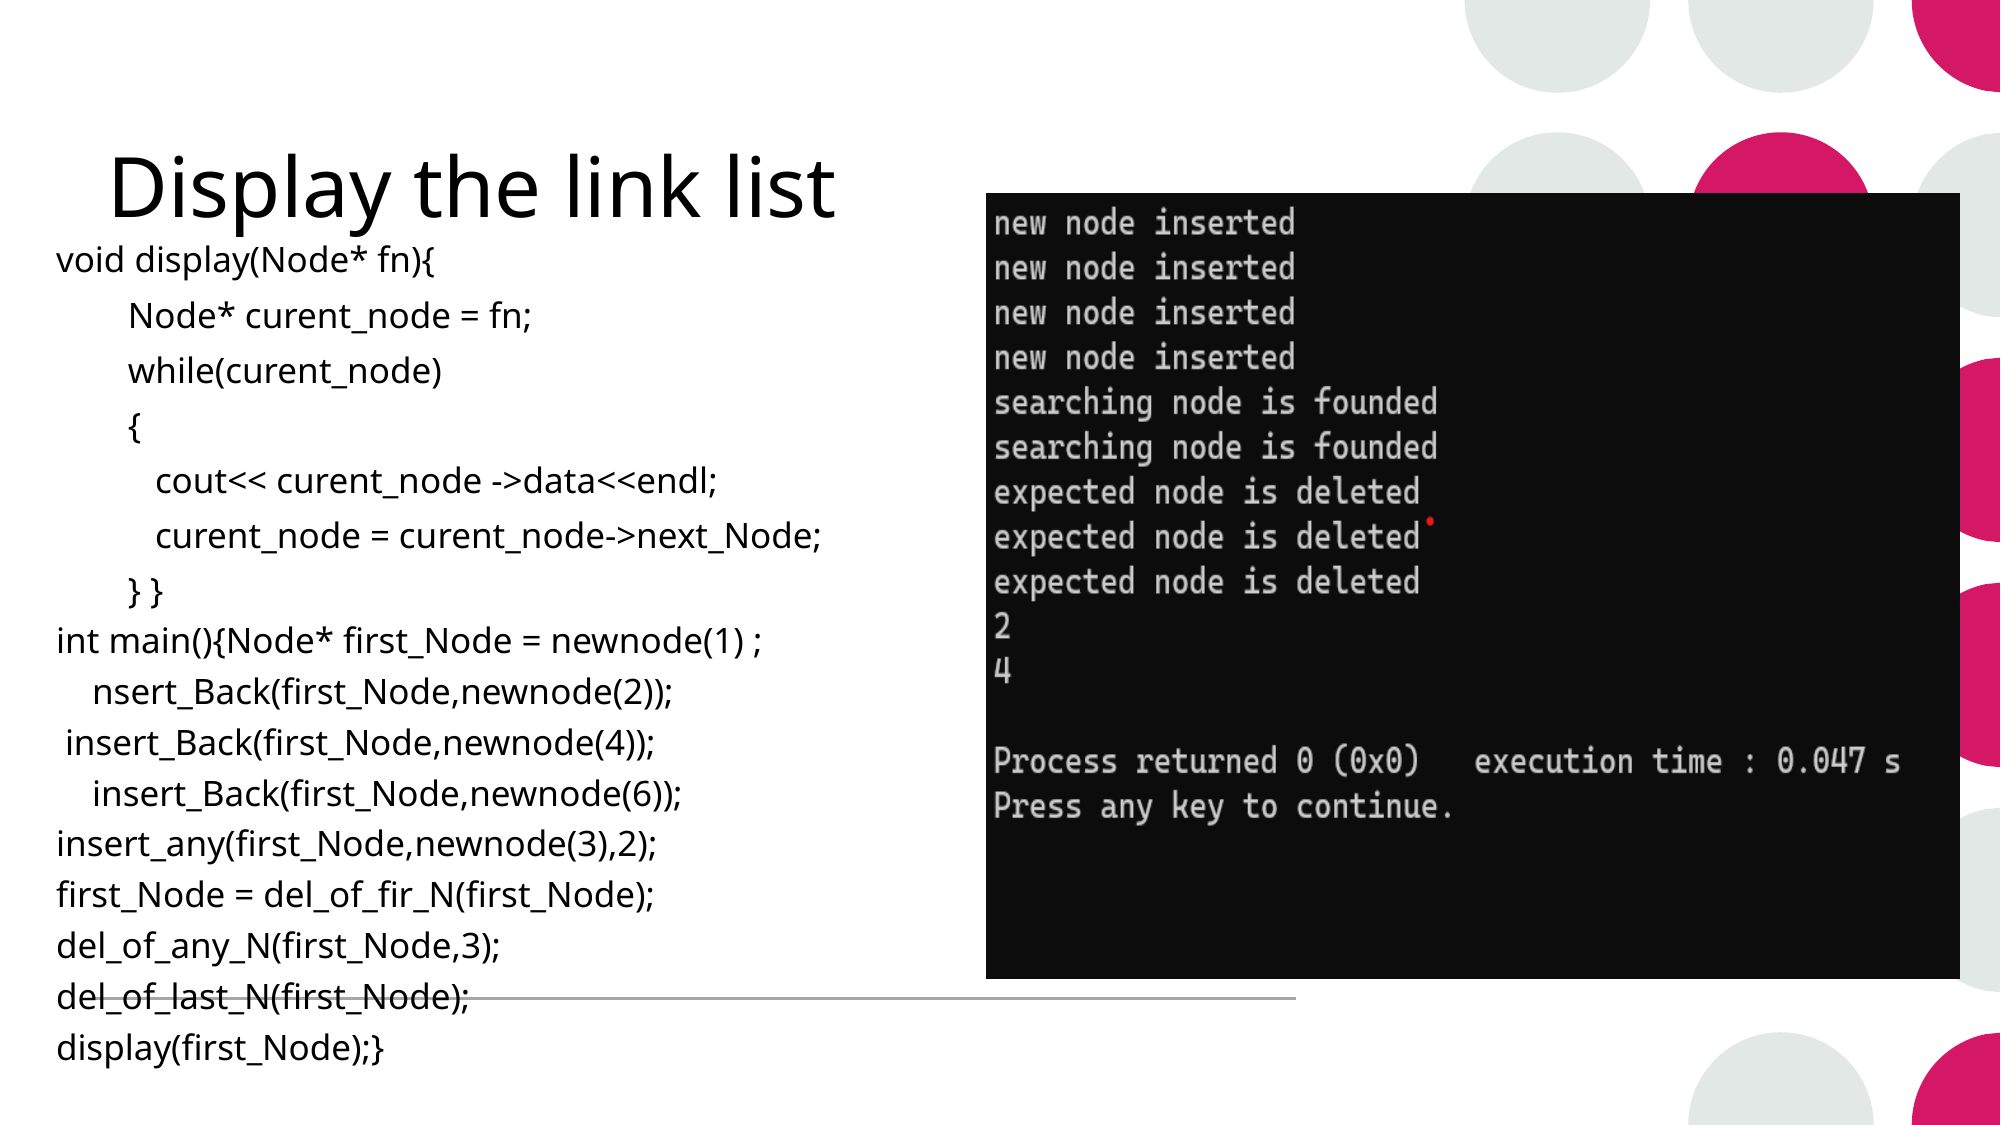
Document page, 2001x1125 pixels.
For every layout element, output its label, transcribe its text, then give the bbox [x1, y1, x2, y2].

list void display(Node* fn){ Node* curent_node = fn; while(curent_node) { cout<< curent_node ->data<<endl; curent_node = curent_node->next_Node; } } int main(){Node* first_Node = newnode(1) ; nsert_Back(first_Node,newnode(2)); insert_Back(first_Node,newnode(4)); insert_Back(first_Node,newnode(6)); insert_any(first_Node,newnode(3),2); first_Node = del_of_fir_N(first_Node); del_of_any_N(first_Node,3); del_of_last_N(first_Node); display(first_Node);} [40, 230, 870, 1089]
picture [986, 193, 1960, 979]
title Display the link list [92, 126, 1297, 335]
